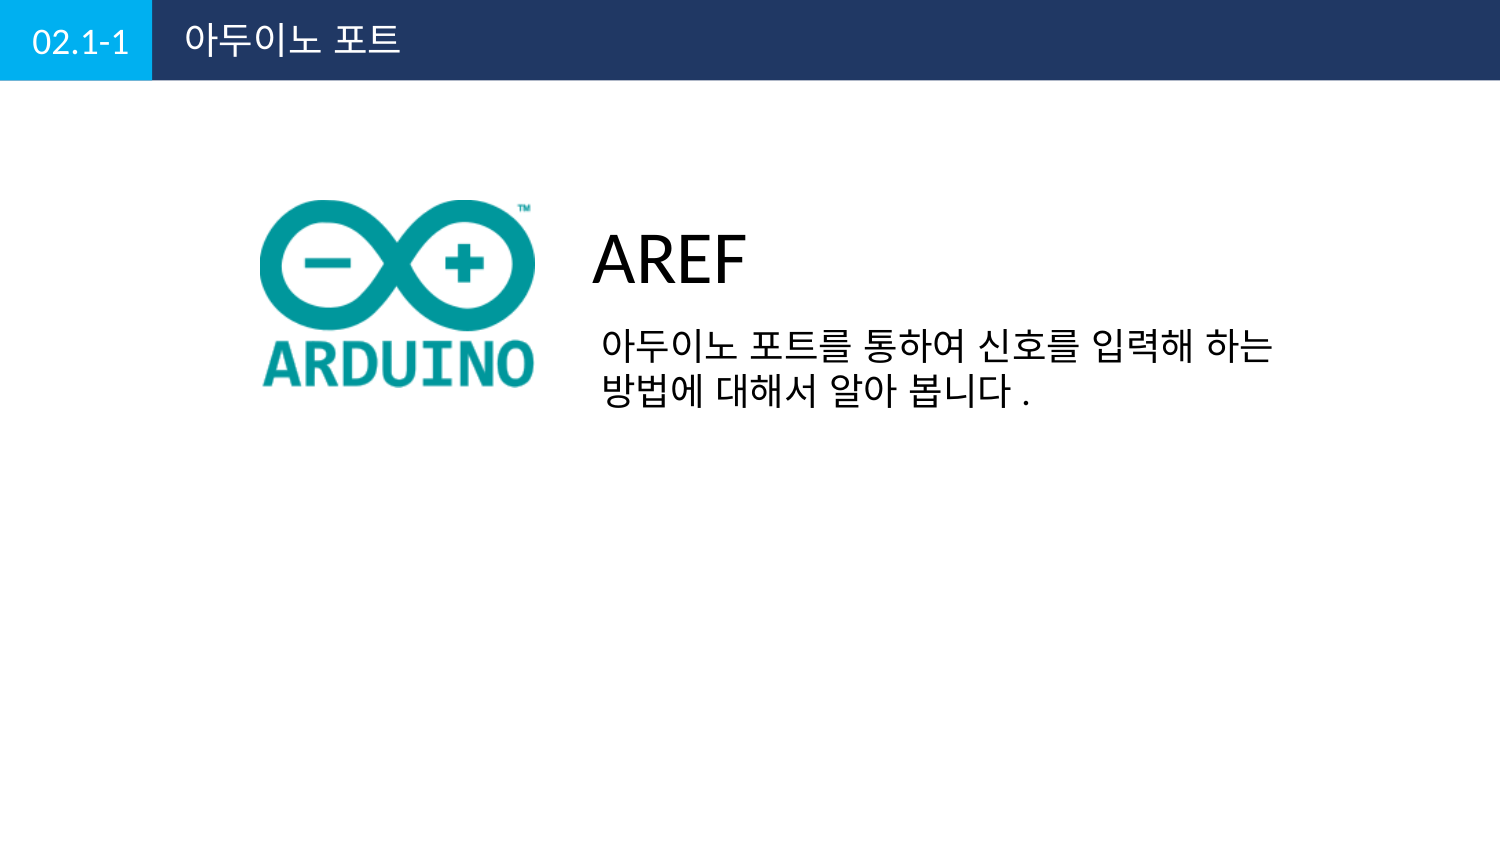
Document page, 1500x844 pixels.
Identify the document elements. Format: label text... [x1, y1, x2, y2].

text_box [0, 0, 153, 81]
picture [260, 200, 535, 388]
text_box 아두이노 포트 [169, 9, 945, 70]
text_box AREF [577, 200, 1271, 306]
text_box 아두이노 포트를 통하여 신호를 입력해 하는 방법에 대해서 알아 봅니다. [586, 315, 1299, 421]
text_box [153, 0, 1500, 81]
text_box 02.1-1 [17, 9, 153, 70]
